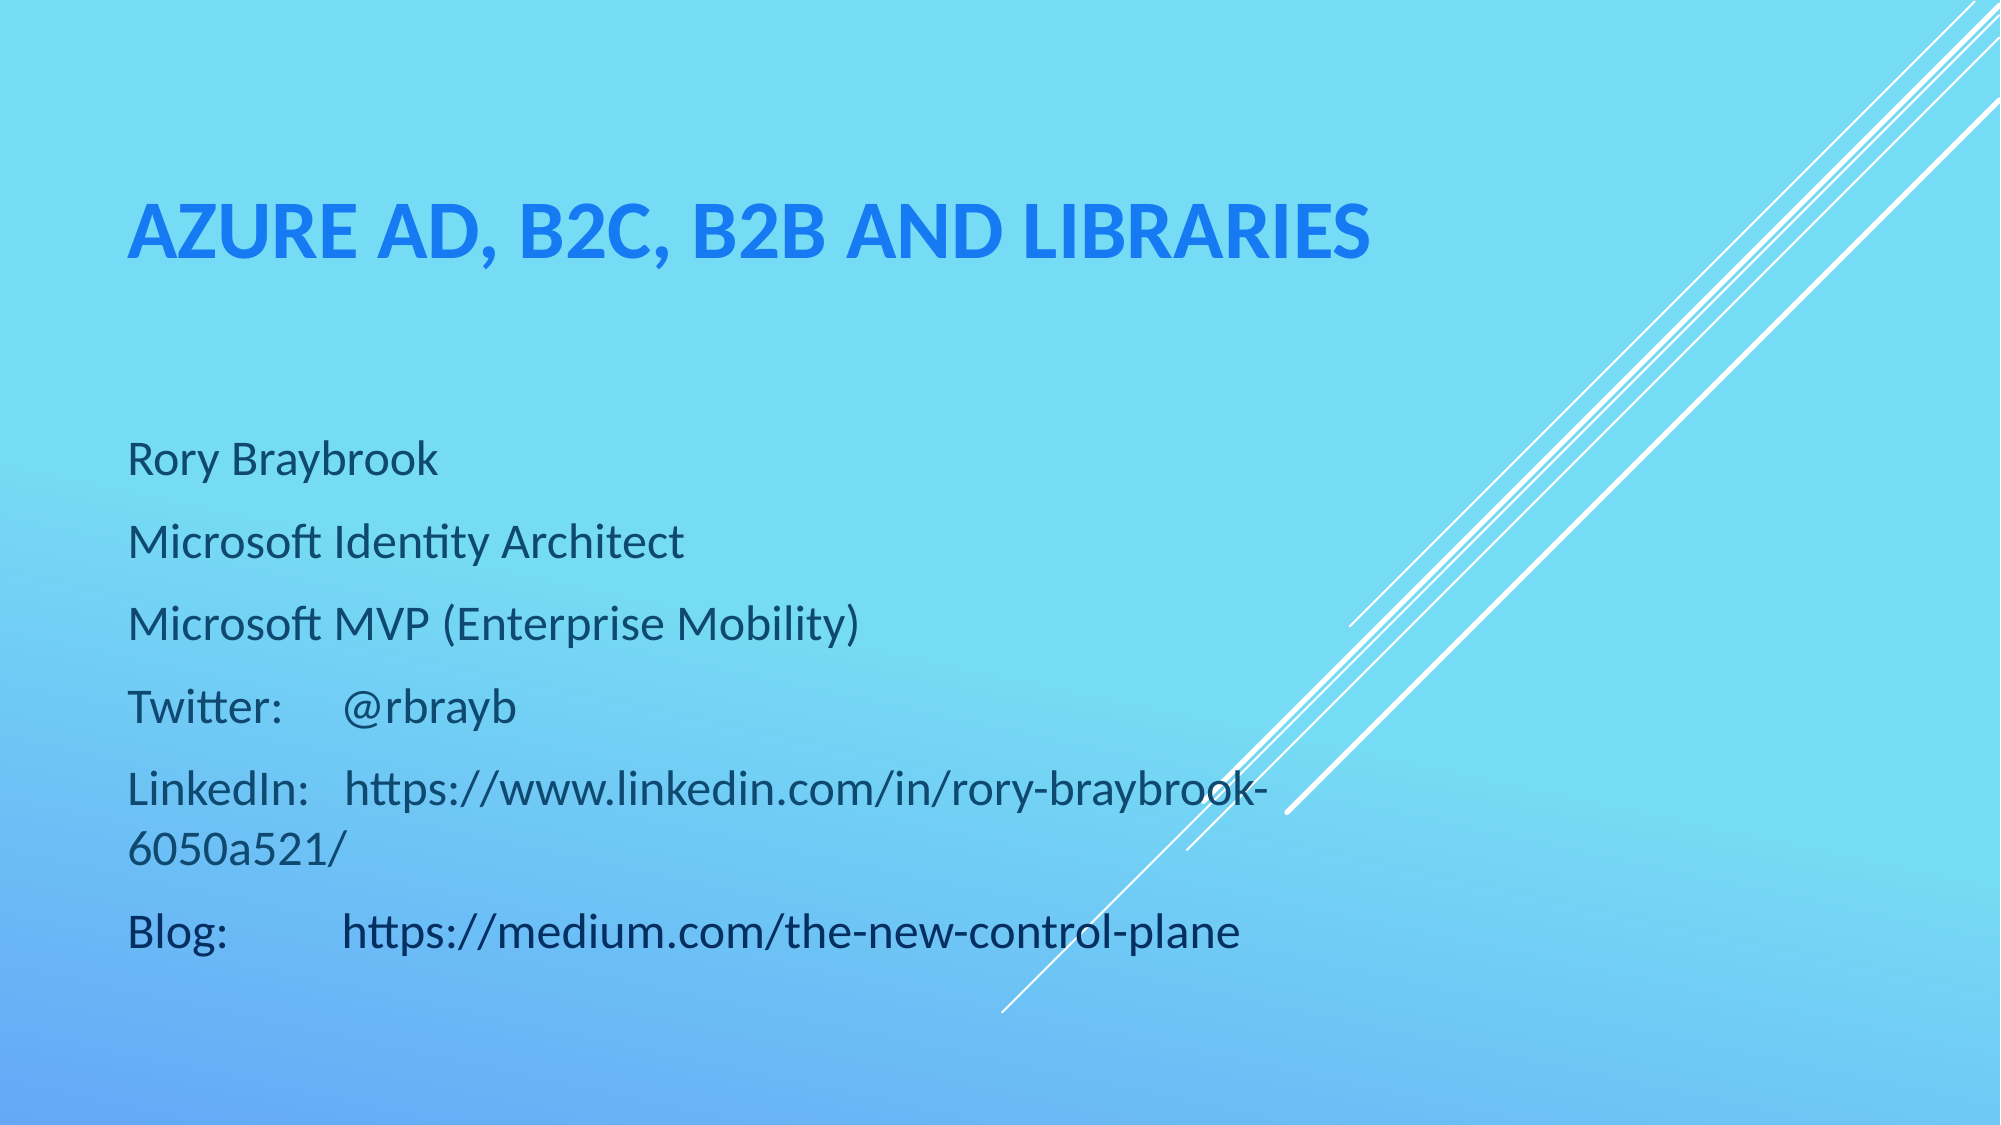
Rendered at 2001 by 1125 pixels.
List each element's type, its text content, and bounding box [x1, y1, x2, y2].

subtitle Rory Braybrook Microsoft Identity Architect Microsoft MVP (Enterprise Mobility) Twitter: @rbrayb LinkedIn: https://www.linkedin.com/in/rory-braybrook-6050a521/ Blog: https://medium.com/the-new-control-plane [112, 418, 1395, 1013]
title Azure AD, B2C, B2B and Libraries [112, 112, 1425, 383]
